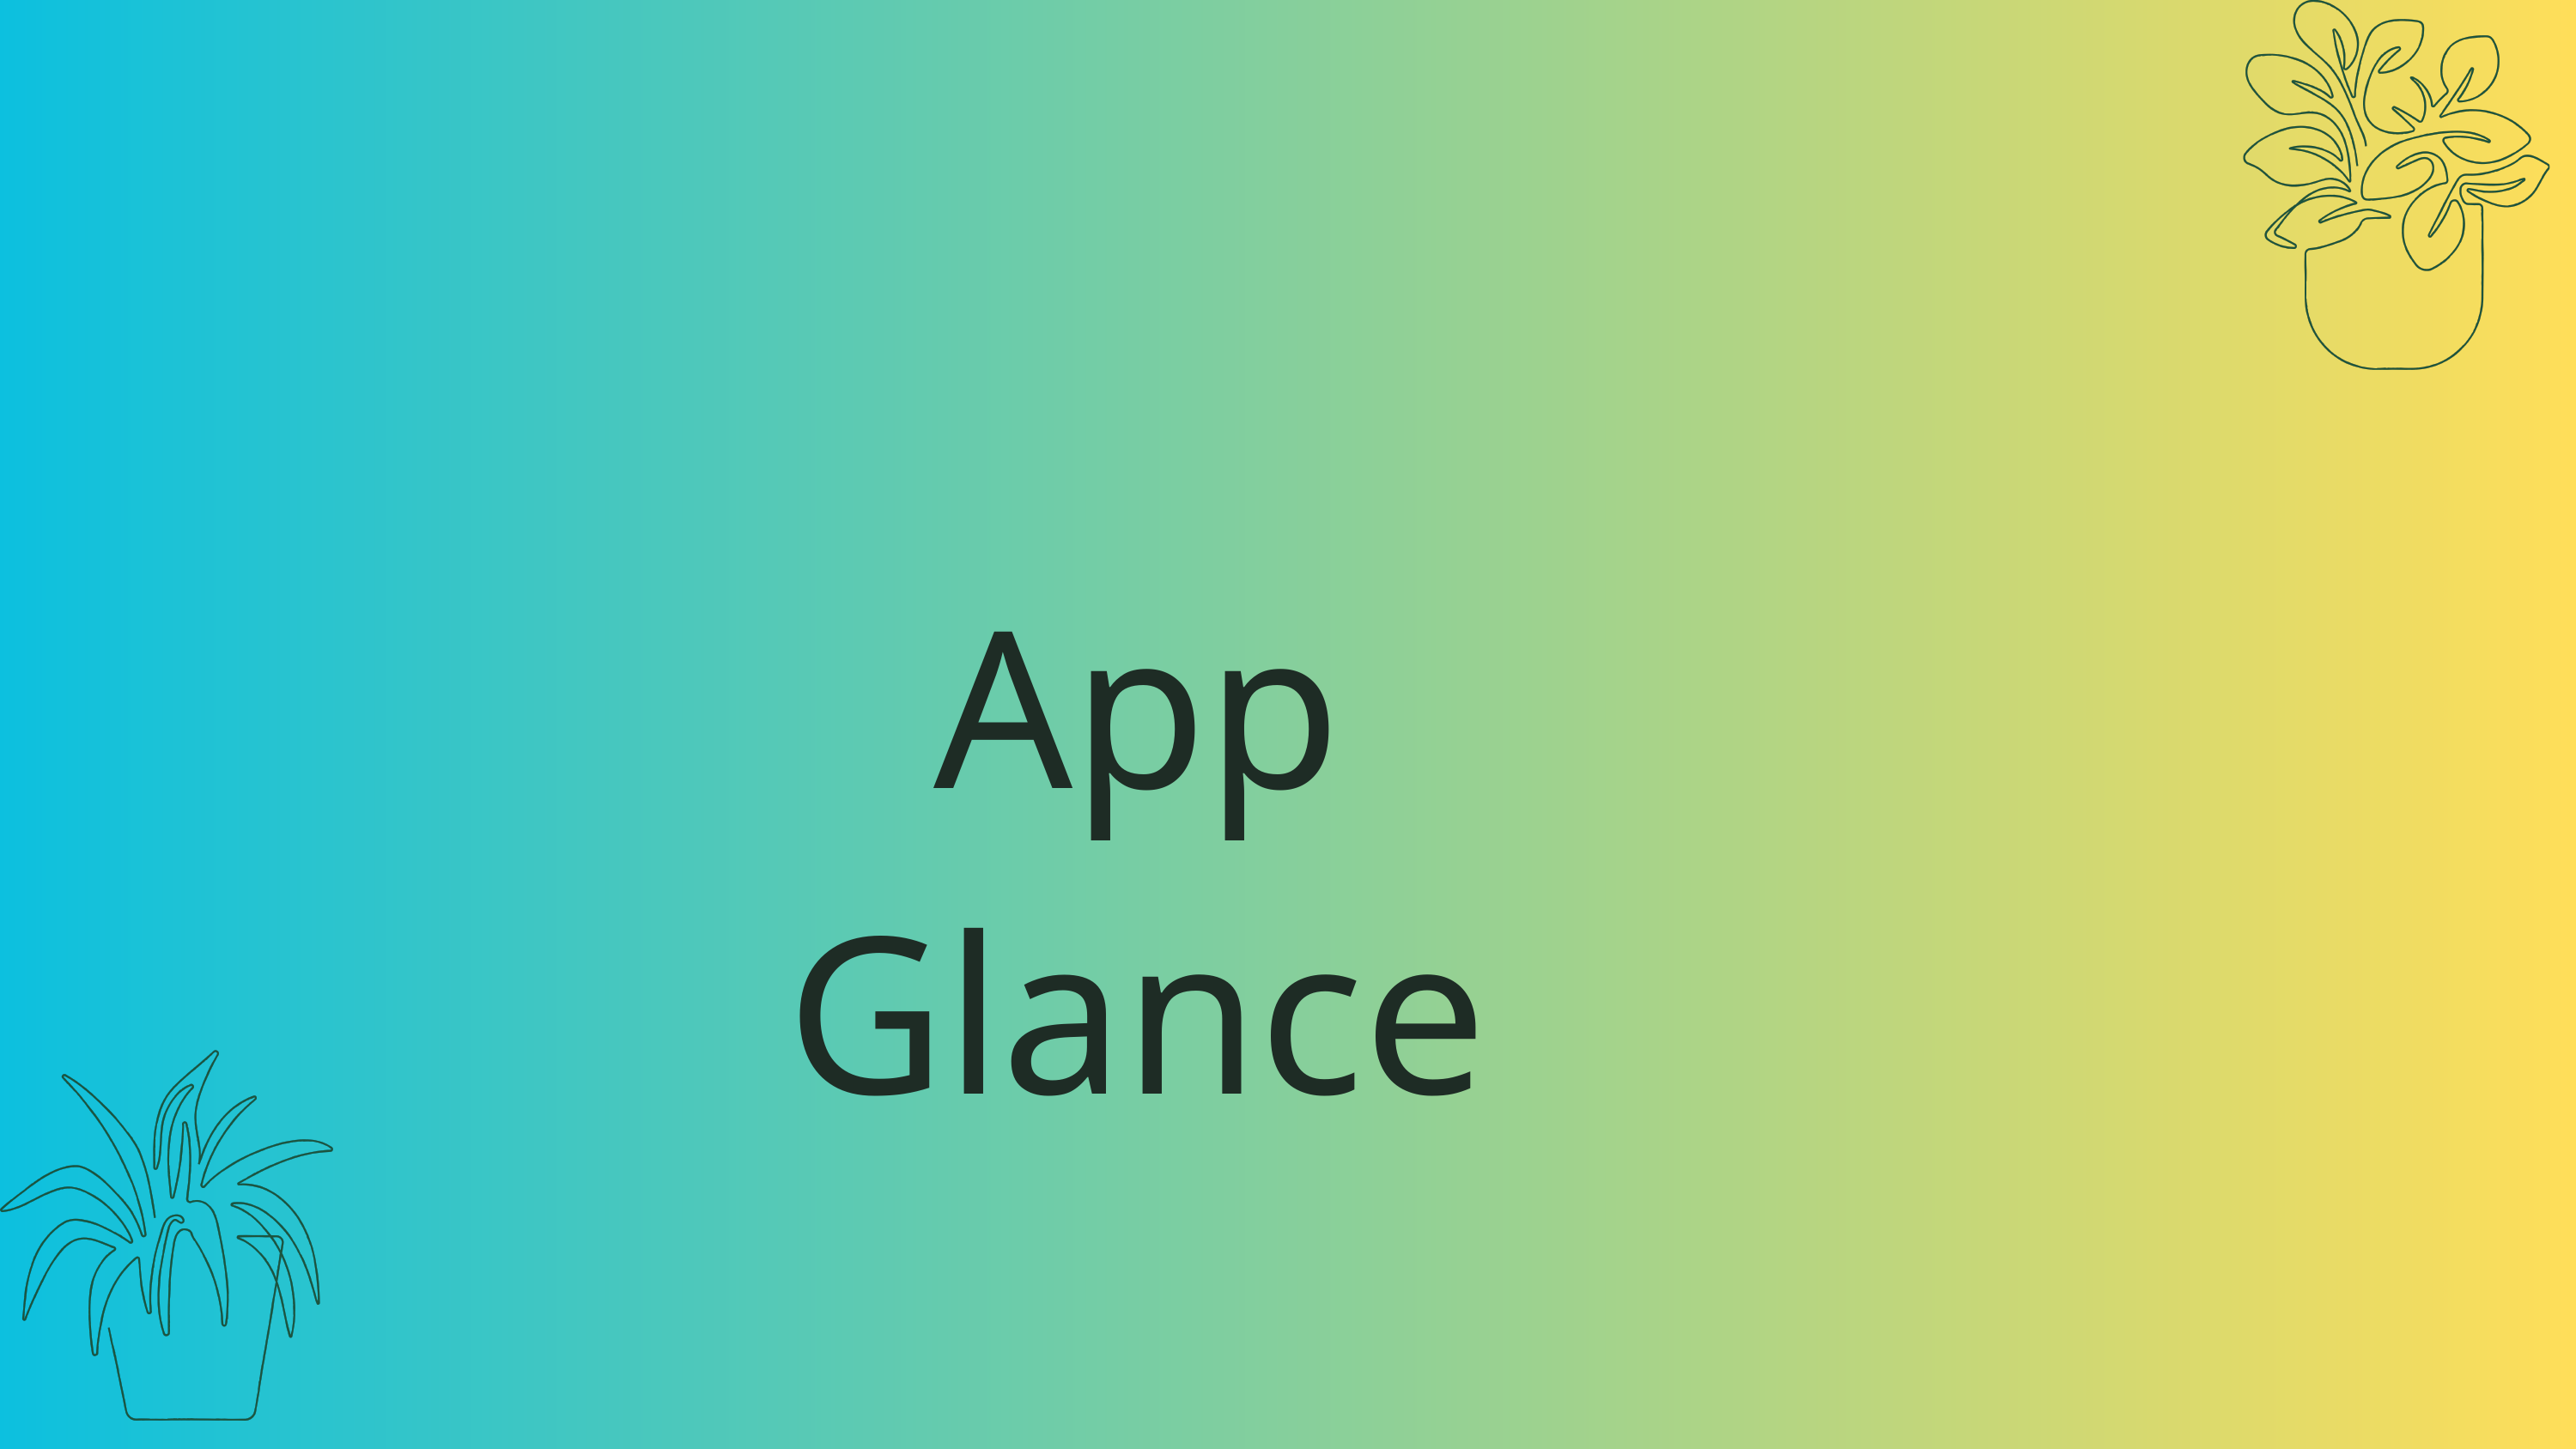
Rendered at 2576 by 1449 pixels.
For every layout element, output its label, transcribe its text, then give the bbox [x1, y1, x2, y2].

text_box [0, 1050, 333, 1421]
text_box [2243, 0, 2550, 370]
text_box App Glance [580, 526, 1694, 1138]
